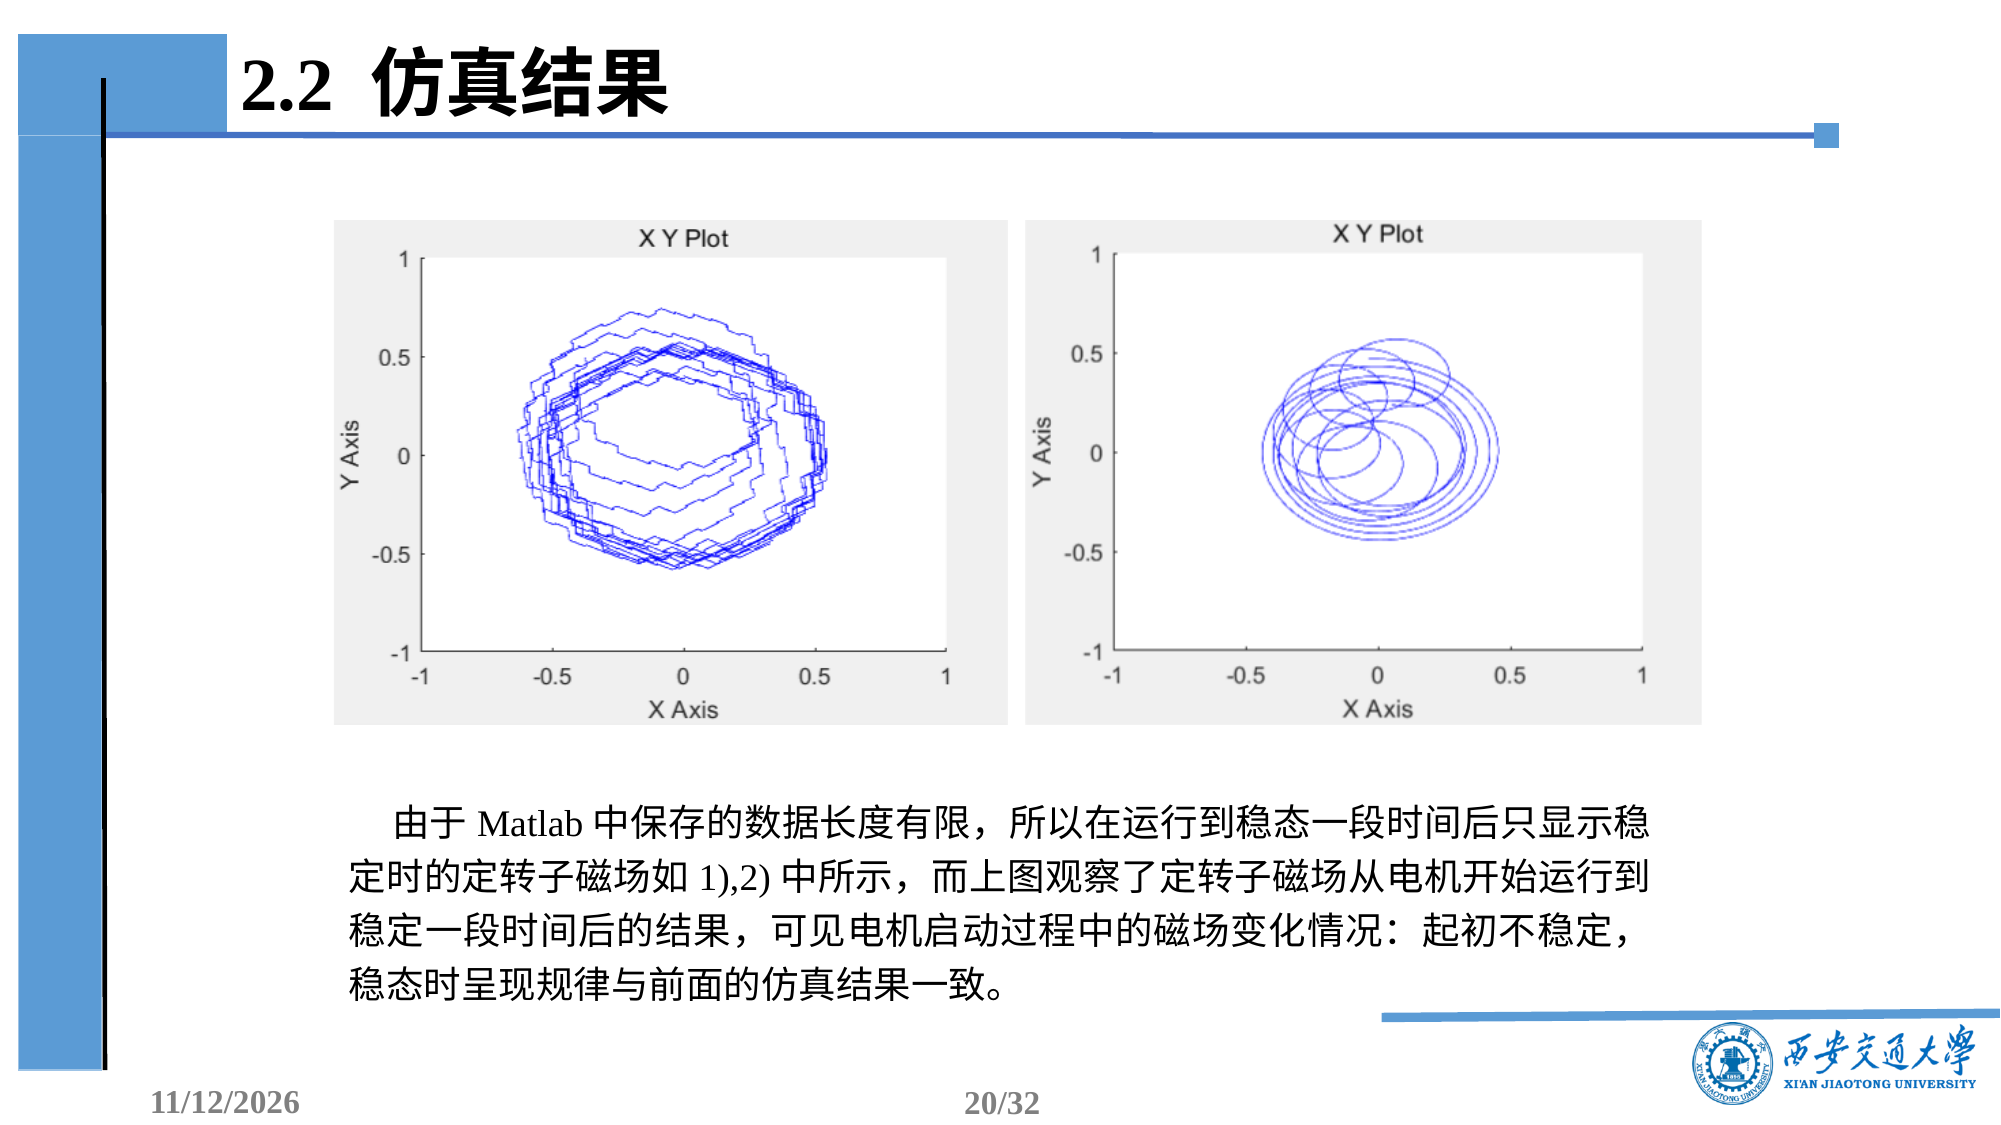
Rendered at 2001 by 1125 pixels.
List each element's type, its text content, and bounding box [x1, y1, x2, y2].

picture [1692, 1022, 1976, 1105]
text_box 由于Matlab中保存的数据长度有限，所以在运行到稳态一段时间后只显示稳定时的定转子磁场如1),2)中所示，而上图观察了定转子磁场从电机开始运行到稳定一段时间后的结果，可见电机启动过程中的磁场变化情况：起初不稳定，稳态时呈现规律与前面的仿真结果一致。 [333, 782, 1667, 1013]
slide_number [0, 1070, 450, 1125]
title 2.2 仿真结果 [225, 39, 1950, 123]
picture [333, 220, 1008, 725]
picture [1024, 220, 1702, 725]
